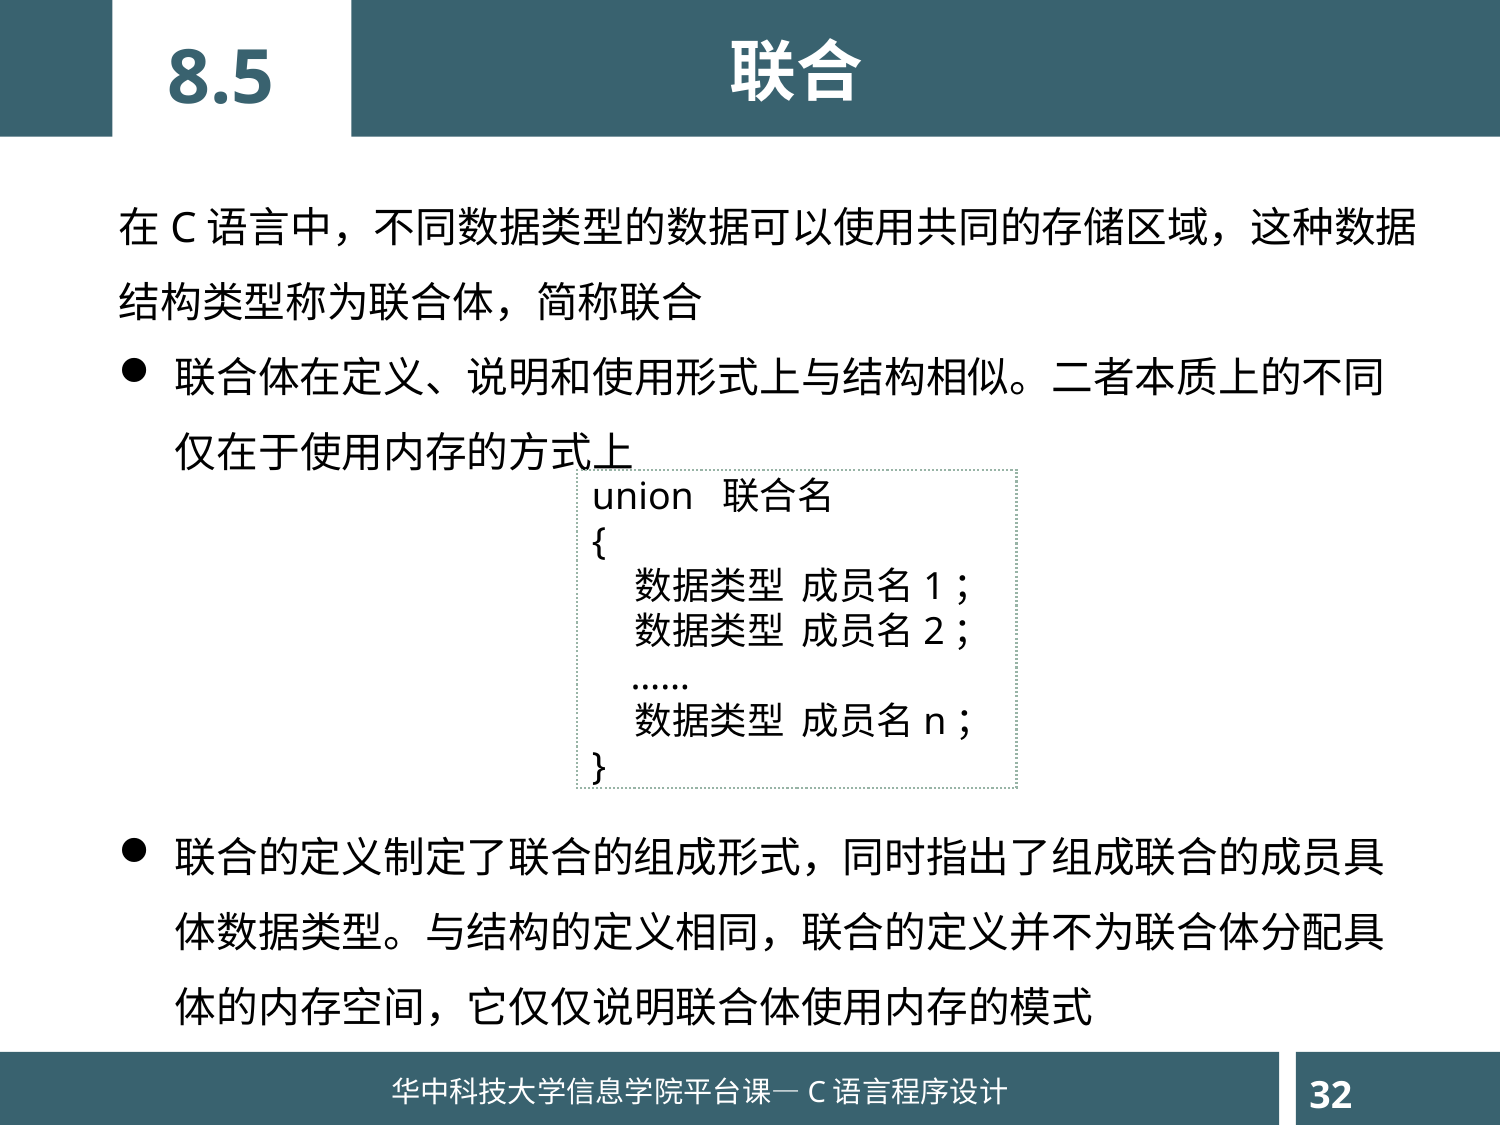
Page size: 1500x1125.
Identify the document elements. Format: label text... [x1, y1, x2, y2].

text_box union 联合名 { 数据类型 成员名1； 数据类型 成员名2； …… 数据类型 成员名n； } [576, 469, 1018, 789]
text_box 8.5 [152, 21, 290, 127]
text_box 联合 [353, 21, 1240, 117]
text_box 在C语言中，不同数据类型的数据可以使用共同的存储区域，这种数据结构类型称为联合体，简称联合 联合体在定义、说明和使用形式上与结构相似。二者本质上的不同仅在于使用内存的方式上 联合的定义制定了联合的组成形式，同时指出了组成联合的成员具体数据类型。与结构的定义相同，联合的定义并不为联合体分配具体的内存空间，它仅仅说明联合体使用内存的模式 [103, 168, 1439, 1039]
